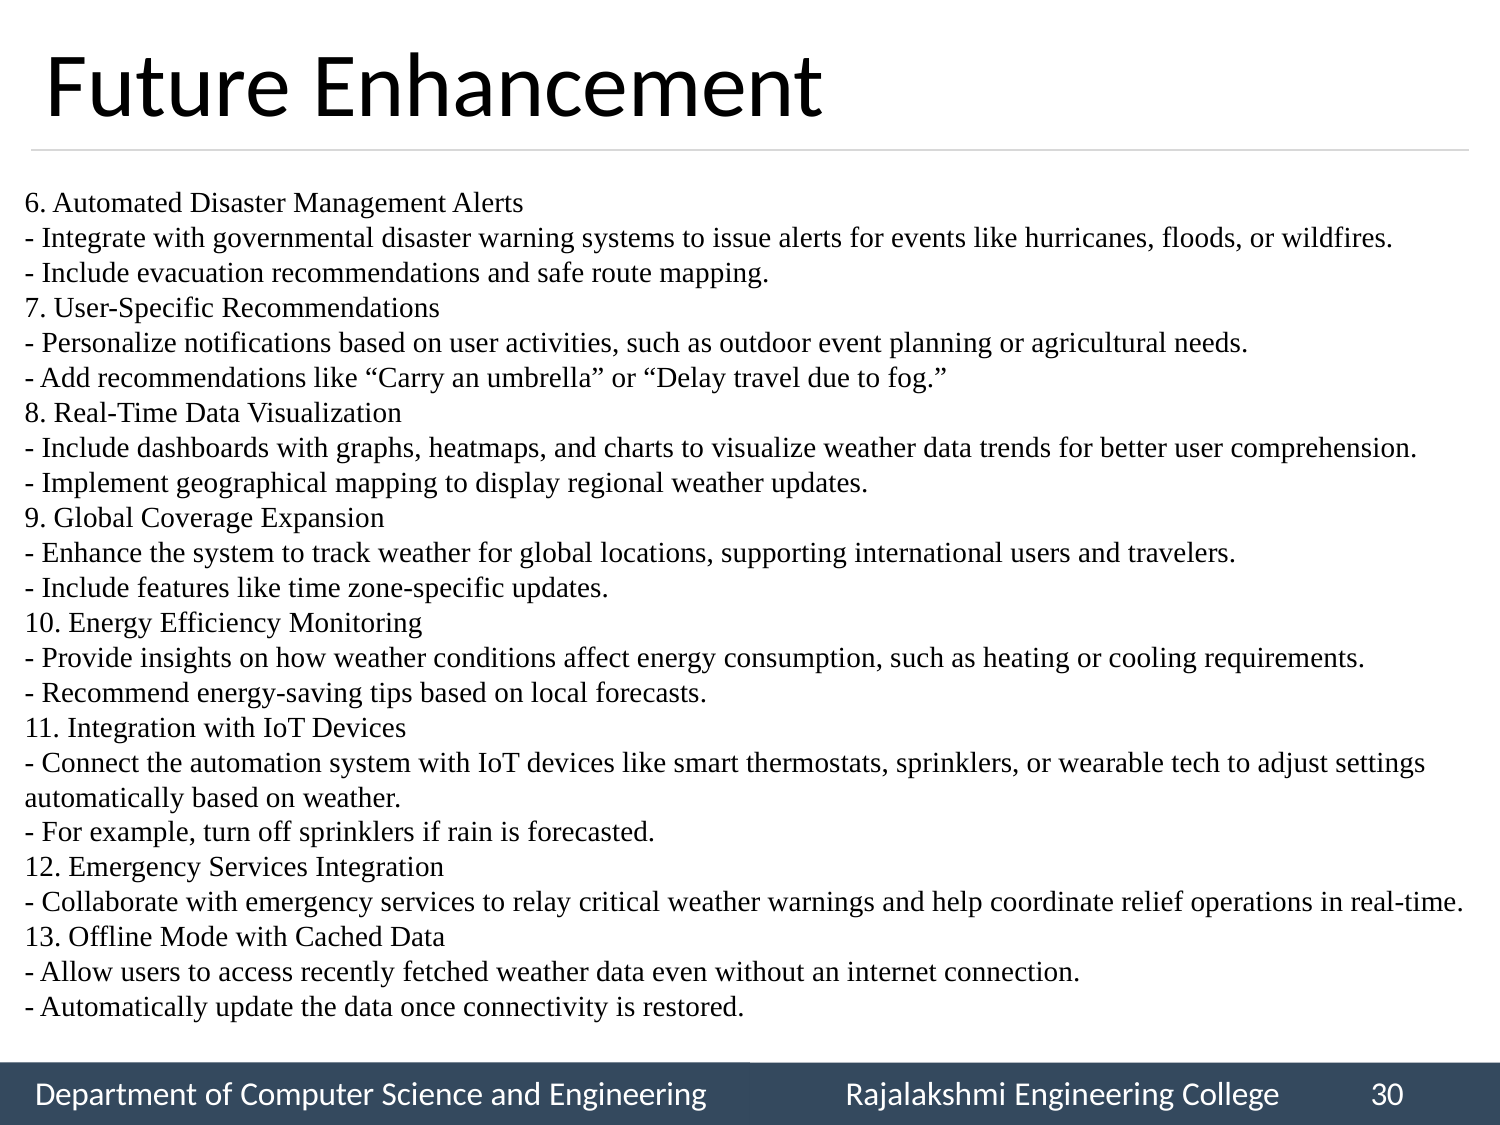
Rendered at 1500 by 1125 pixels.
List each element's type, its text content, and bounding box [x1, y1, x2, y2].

text_box 6. Automated Disaster Management Alerts - Integrate with governmental disaster warning systems to issue alerts for events like hurricanes, floods, or wildfires. - Include evacuation recommendations and safe route mapping. 7. User-Specific Recommendations - Personalize notifications based on user activities, such as outdoor event planning or agricultural needs. - Add recommendations like “Carry an umbrella” or “Delay travel due to fog.” 8. Real-Time Data Visualization - Include dashboards with graphs, heatmaps, and charts to visualize weather data trends for better user comprehension. - Implement geographical mapping to display regional weather updates. 9. Global Coverage Expansion - Enhance the system to track weather for global locations, supporting international users and travelers. - Include features like time zone-specific updates. 10. Energy Efficiency Monitoring - Provide insights on how weather conditions affect energy consumption, such as heating or cooling requirements. - Recommend energy-saving tips based on local forecasts. 11. Integration with IoT Devices - Connect the automation system with IoT devices like smart thermostats, sprinklers, or wearable tech to adjust settings automatically based on weather. - For example, turn off sprinklers if rain is forecasted. 12. Emergency Services Integration - Collaborate with emergency services to relay critical weather warnings and help coordinate relief operations in real-time. 13. Offline Mode with Cached Data - Allow users to access recently fetched weather data even without an internet connection. - Automatically update the data once connectivity is restored. [9, 176, 1491, 1030]
slide_number 30 [1364, 1078, 1413, 1125]
footer Department of Computer Science and Engineering [32, 1078, 717, 1125]
picture [0, 1058, 1500, 1125]
title Future Enhancement [43, 22, 1387, 176]
slide_number Rajalakshmi Engineering College [843, 1078, 1284, 1125]
